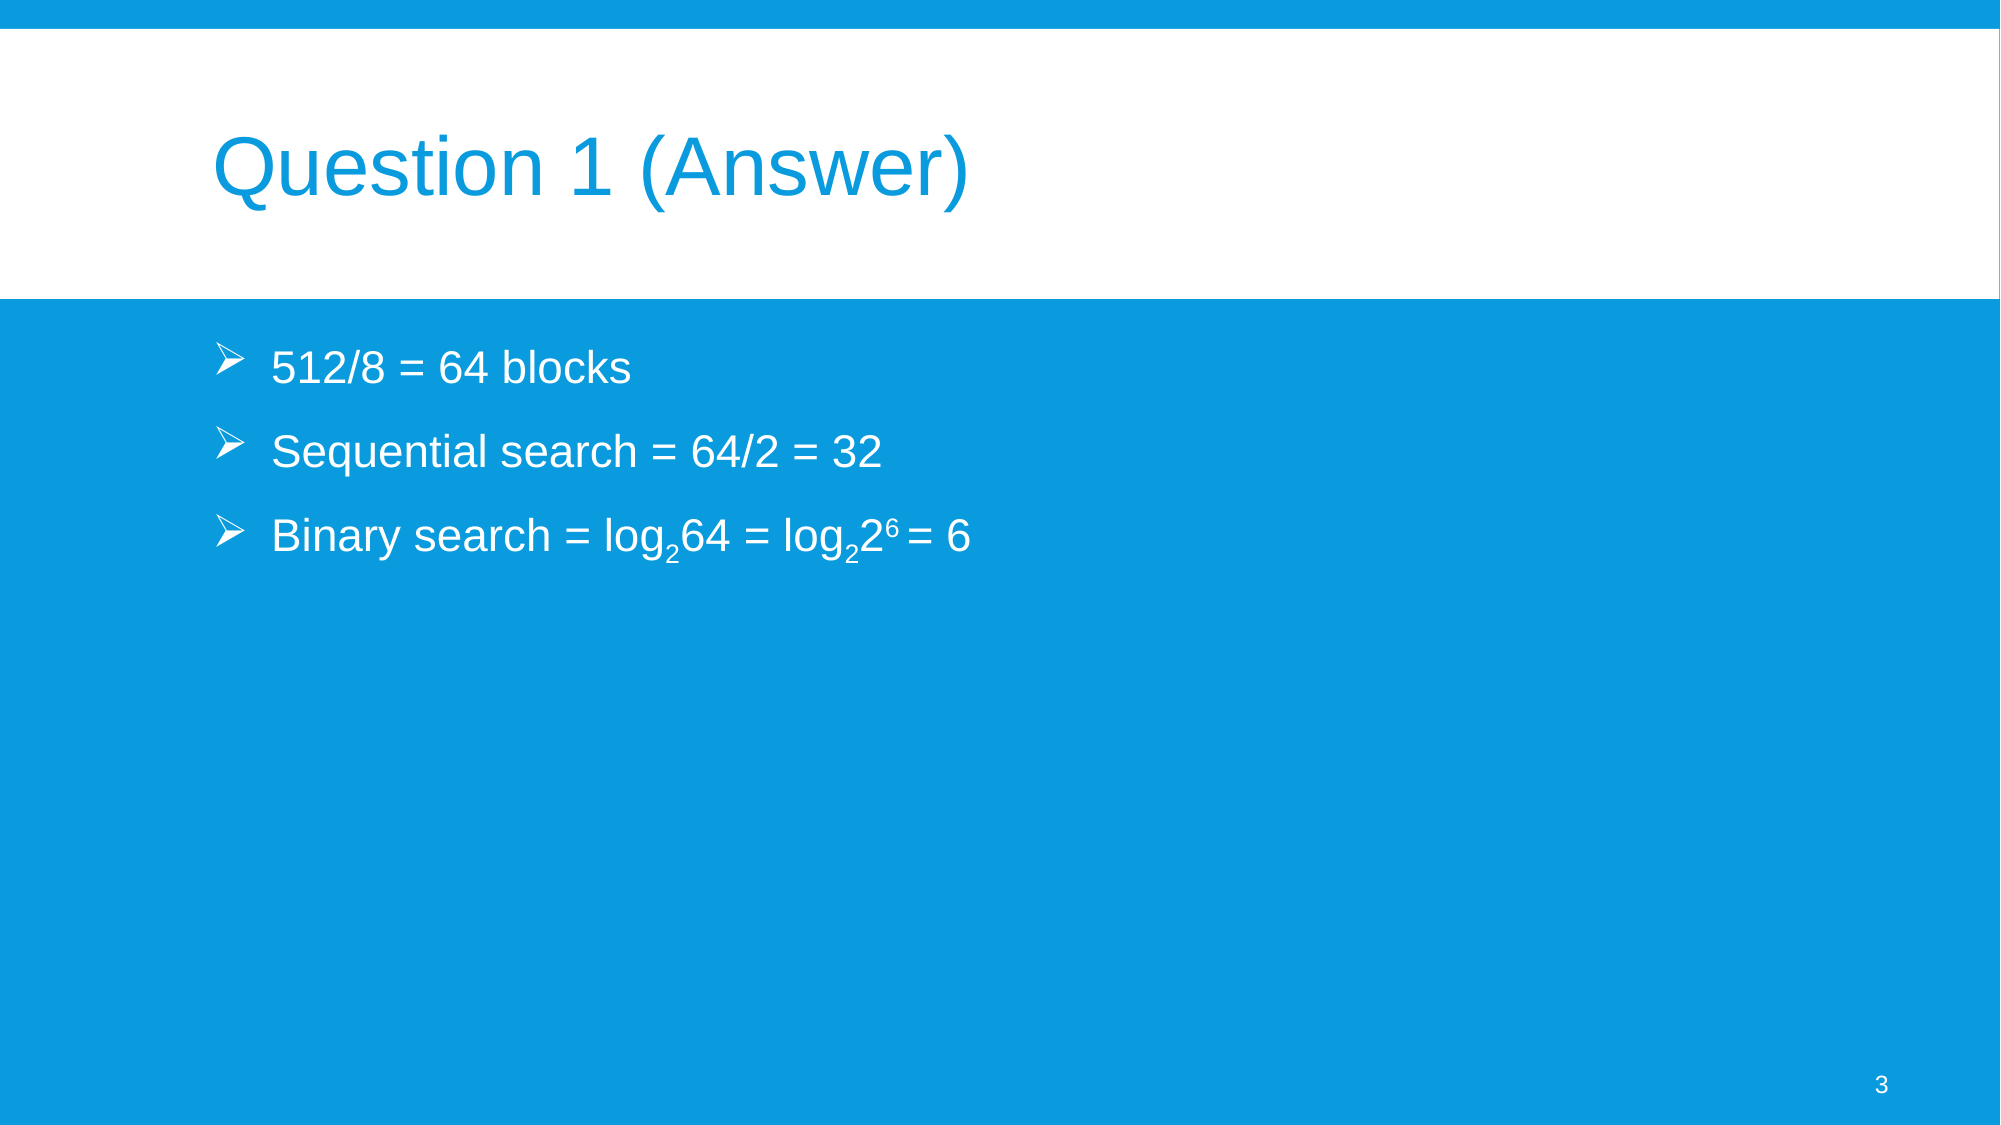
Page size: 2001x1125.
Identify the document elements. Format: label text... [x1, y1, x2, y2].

title Question 1 (Answer) [197, 46, 1803, 295]
list 512/8 = 64 blocks Sequential search = 64/2 = 32 Binary search = log264 = log226 = 6 [197, 329, 1803, 1020]
slide_number 3 [1748, 1053, 1904, 1114]
